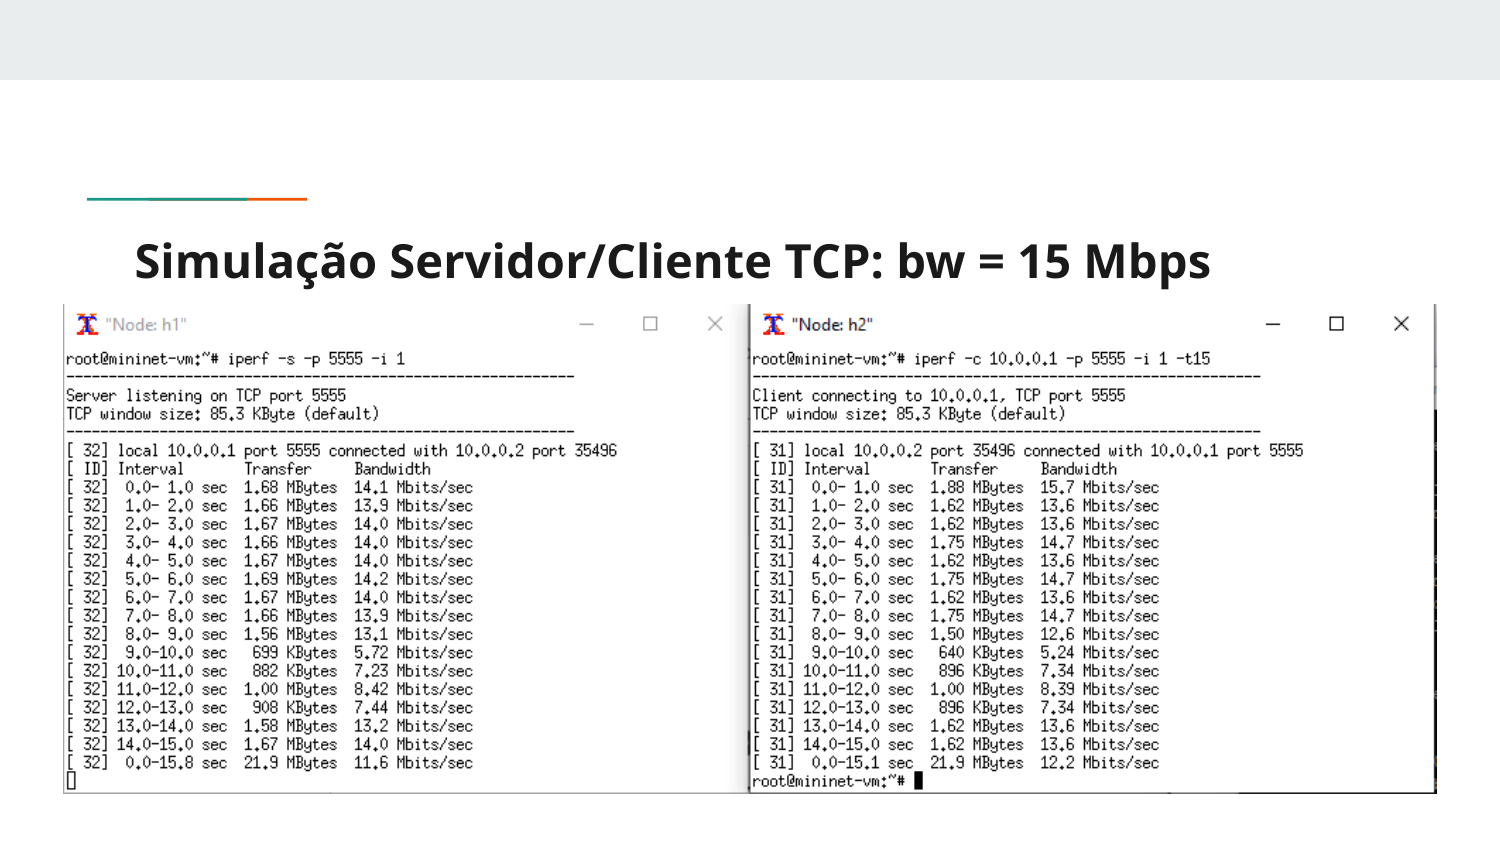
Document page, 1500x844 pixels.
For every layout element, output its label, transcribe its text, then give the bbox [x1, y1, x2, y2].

title Simulação Servidor/Cliente TCP: bw = 15 Mbps [119, 216, 1381, 302]
picture [63, 303, 1437, 794]
